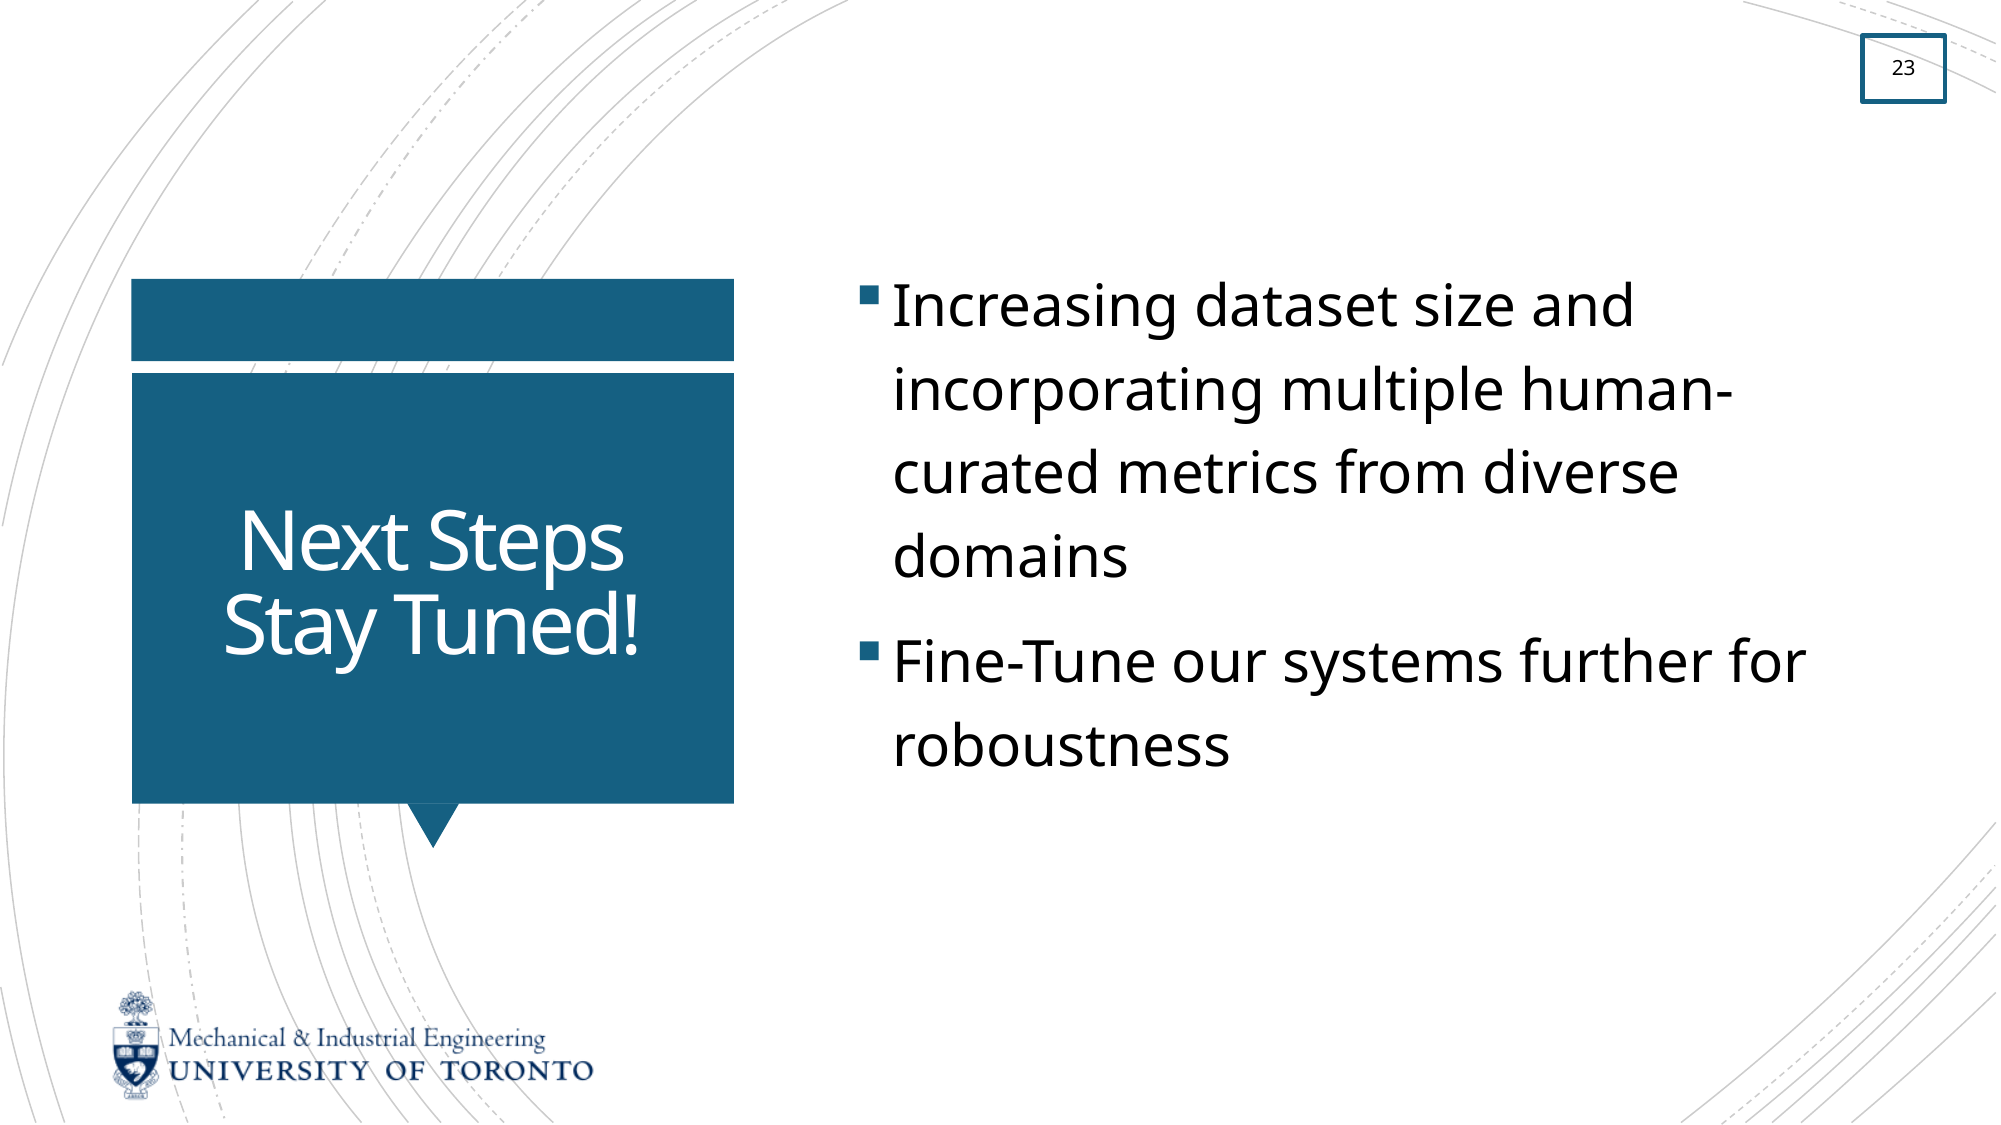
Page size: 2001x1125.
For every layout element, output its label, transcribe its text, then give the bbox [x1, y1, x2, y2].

title Next Steps Stay Tuned! [145, 385, 720, 789]
picture [104, 988, 601, 1103]
list Increasing dataset size and incorporating multiple human-curated metrics from diverse domains Fine-Tune our systems further for roboustness [839, 131, 1871, 993]
